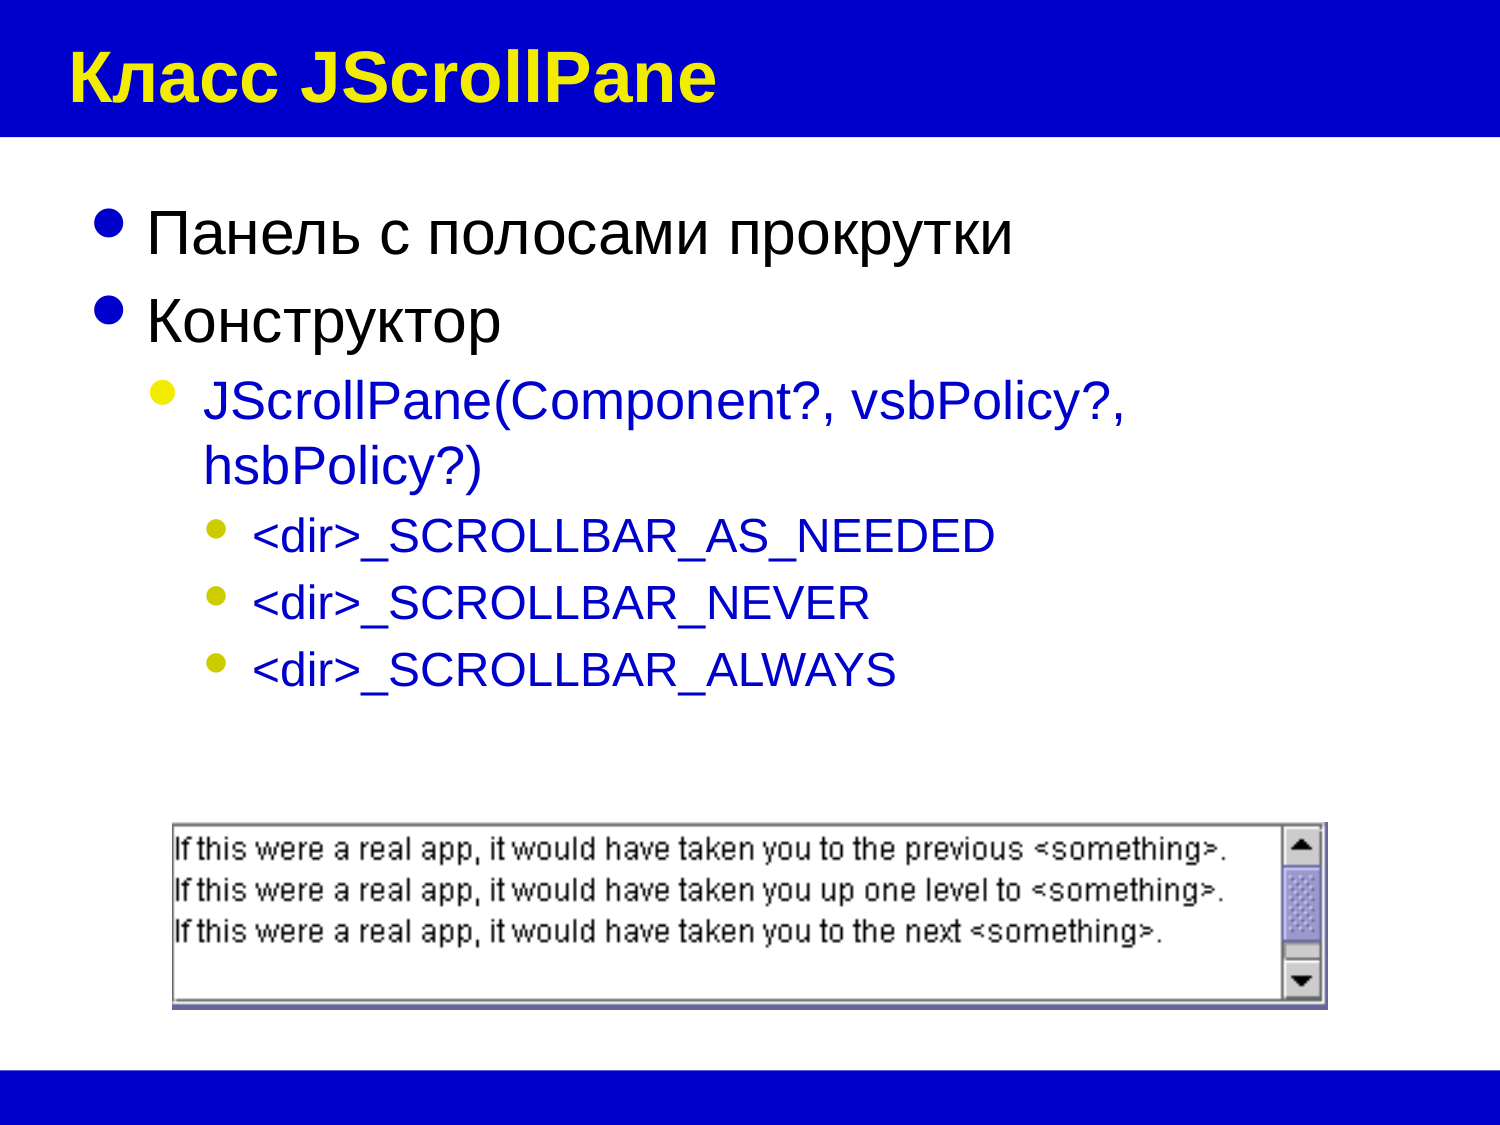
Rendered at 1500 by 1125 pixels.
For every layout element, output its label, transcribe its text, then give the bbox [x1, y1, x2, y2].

title Класс JScrollPane [53, 20, 1500, 126]
picture [172, 822, 1328, 1010]
list Панель с полосами прокрутки Конструктор JScrollPane(Component?, vsbPolicy?, hsbPolicy?) <dir>_SCROLLBAR_AS_NEEDED <dir>_SCROLLBAR_NEVER <dir>_SCROLLBAR_ALWAYS [75, 184, 1425, 1006]
